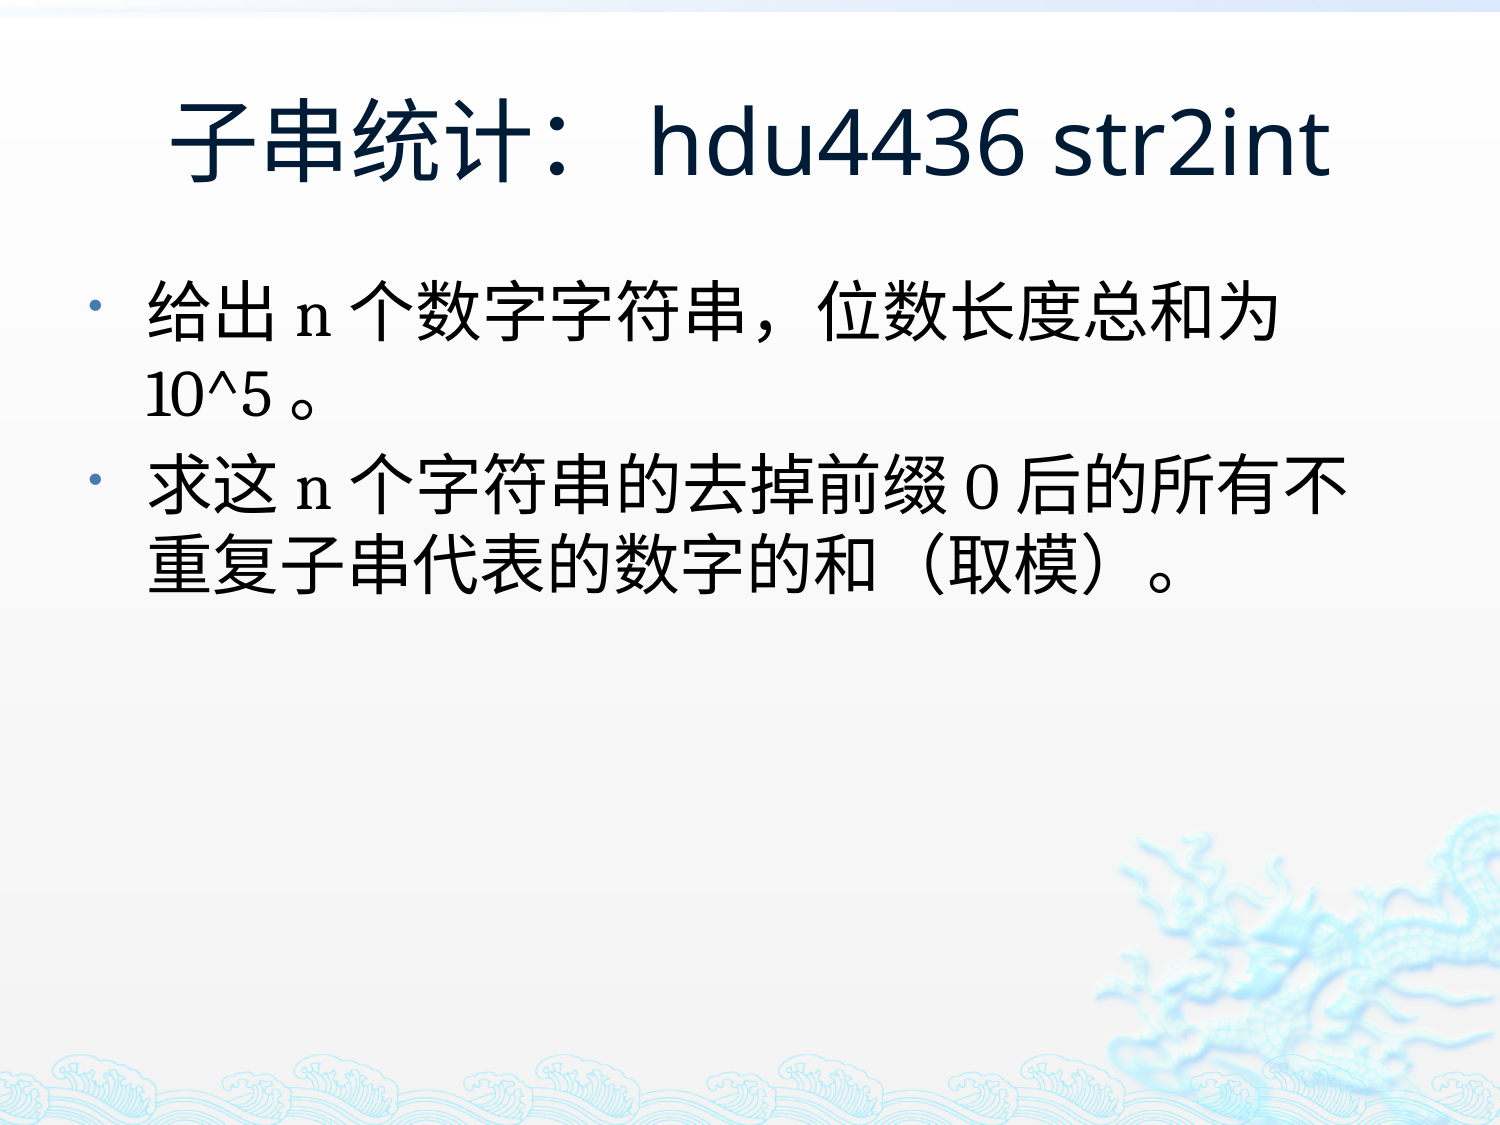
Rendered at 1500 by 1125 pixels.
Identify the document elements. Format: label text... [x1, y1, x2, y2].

title 子串统计：hdu4436 str2int [75, 45, 1425, 233]
list 给出n个数字字符串，位数长度总和为10^5。 求这n个字符串的去掉前缀0后的所有不重复子串代表的数字的和（取模）。 [75, 262, 1425, 1005]
